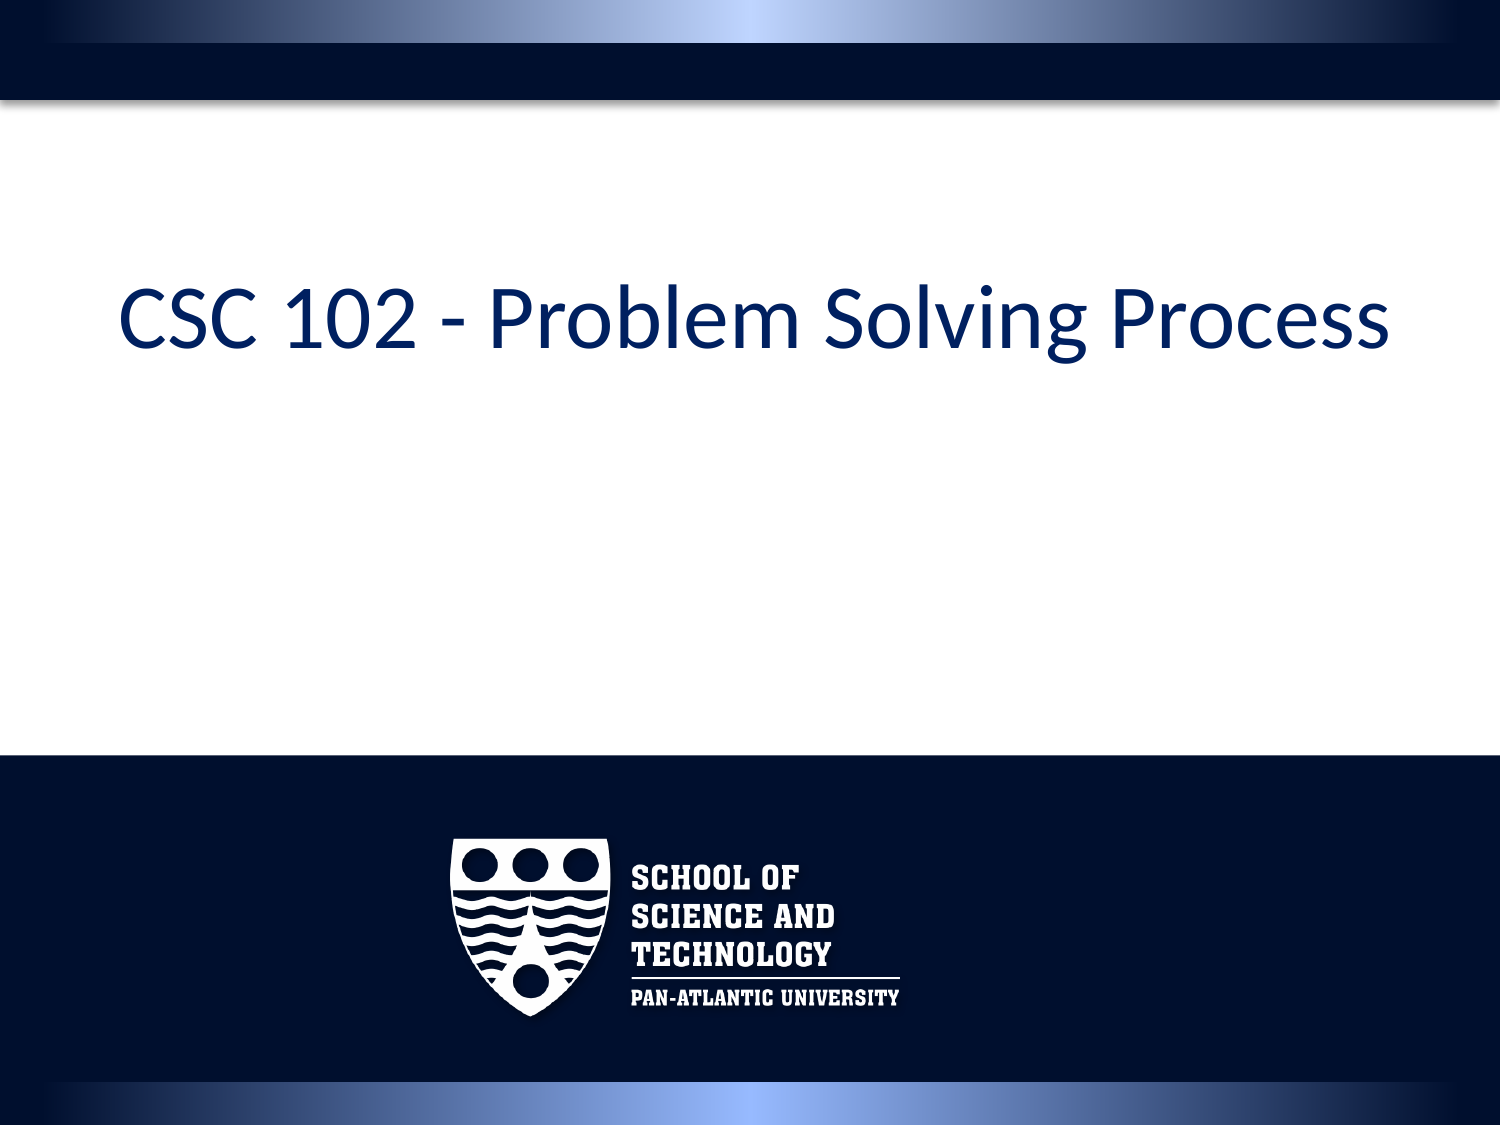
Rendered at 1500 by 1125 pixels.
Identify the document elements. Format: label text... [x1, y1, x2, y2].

title CSC 102 - Problem Solving Process [67, 190, 1446, 432]
picture [450, 838, 900, 1017]
